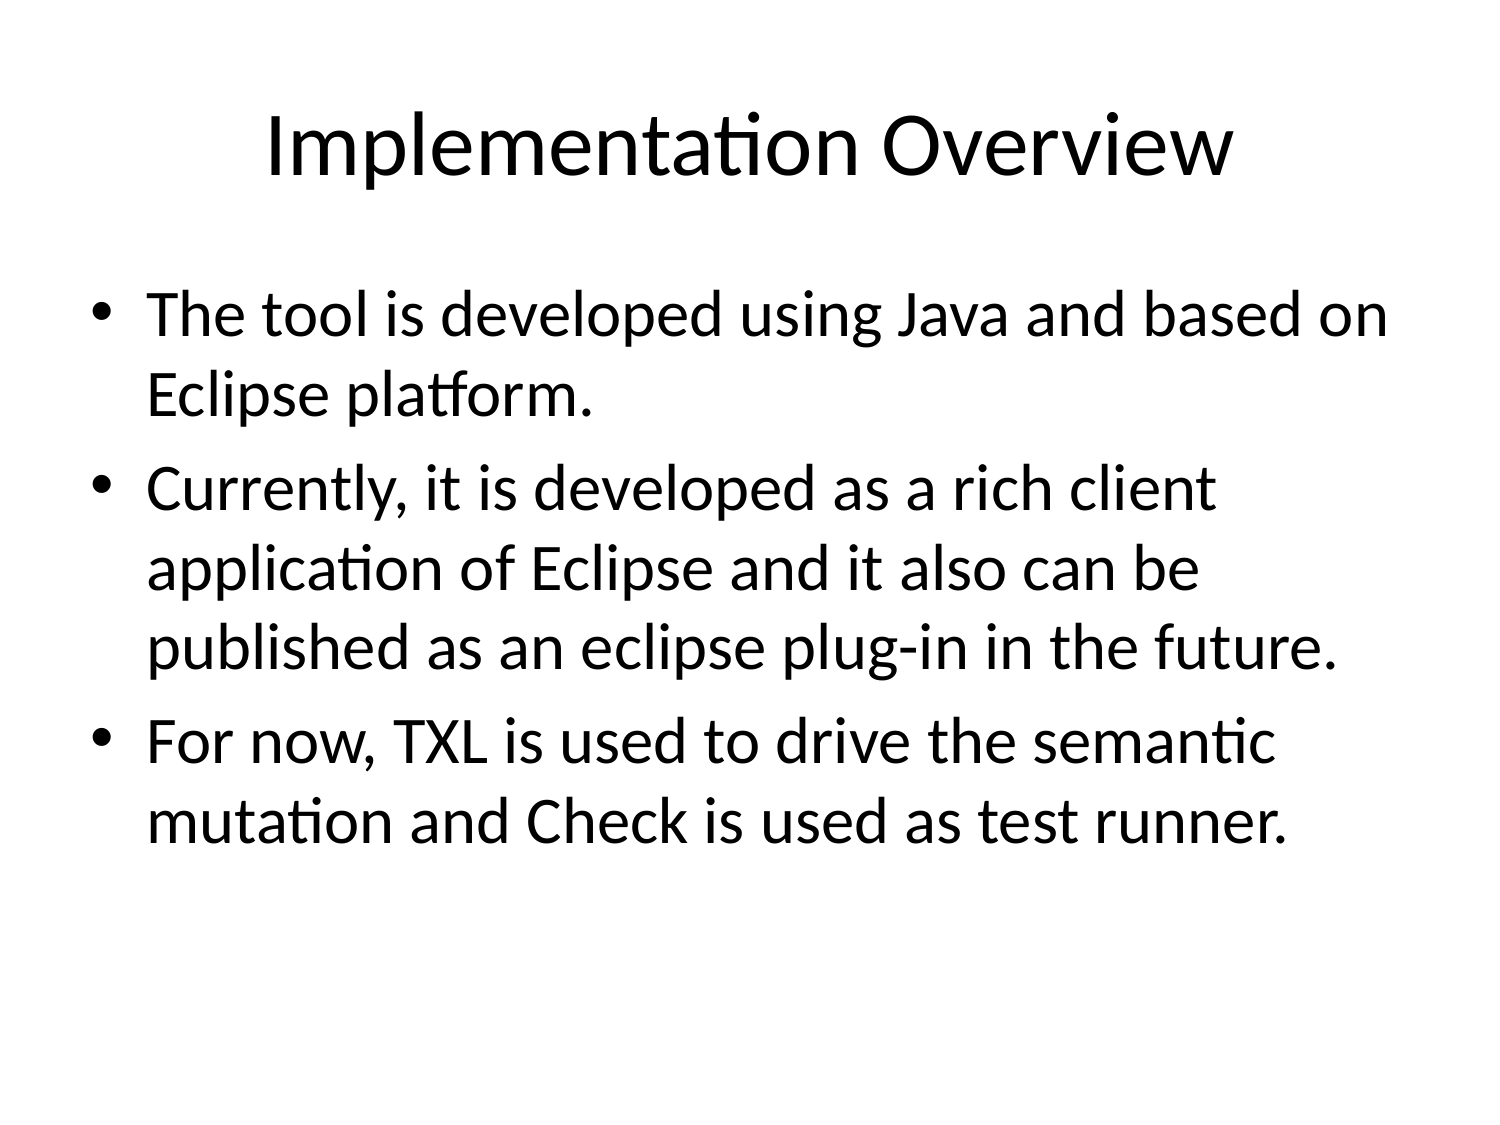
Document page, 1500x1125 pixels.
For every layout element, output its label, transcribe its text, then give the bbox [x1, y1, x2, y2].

title Implementation Overview [75, 45, 1425, 233]
list The tool is developed using Java and based on Eclipse platform. Currently, it is developed as a rich client application of Eclipse and it also can be published as an eclipse plug-in in the future. For now, TXL is used to drive the semantic mutation and Check is used as test runner. [75, 262, 1425, 1005]
